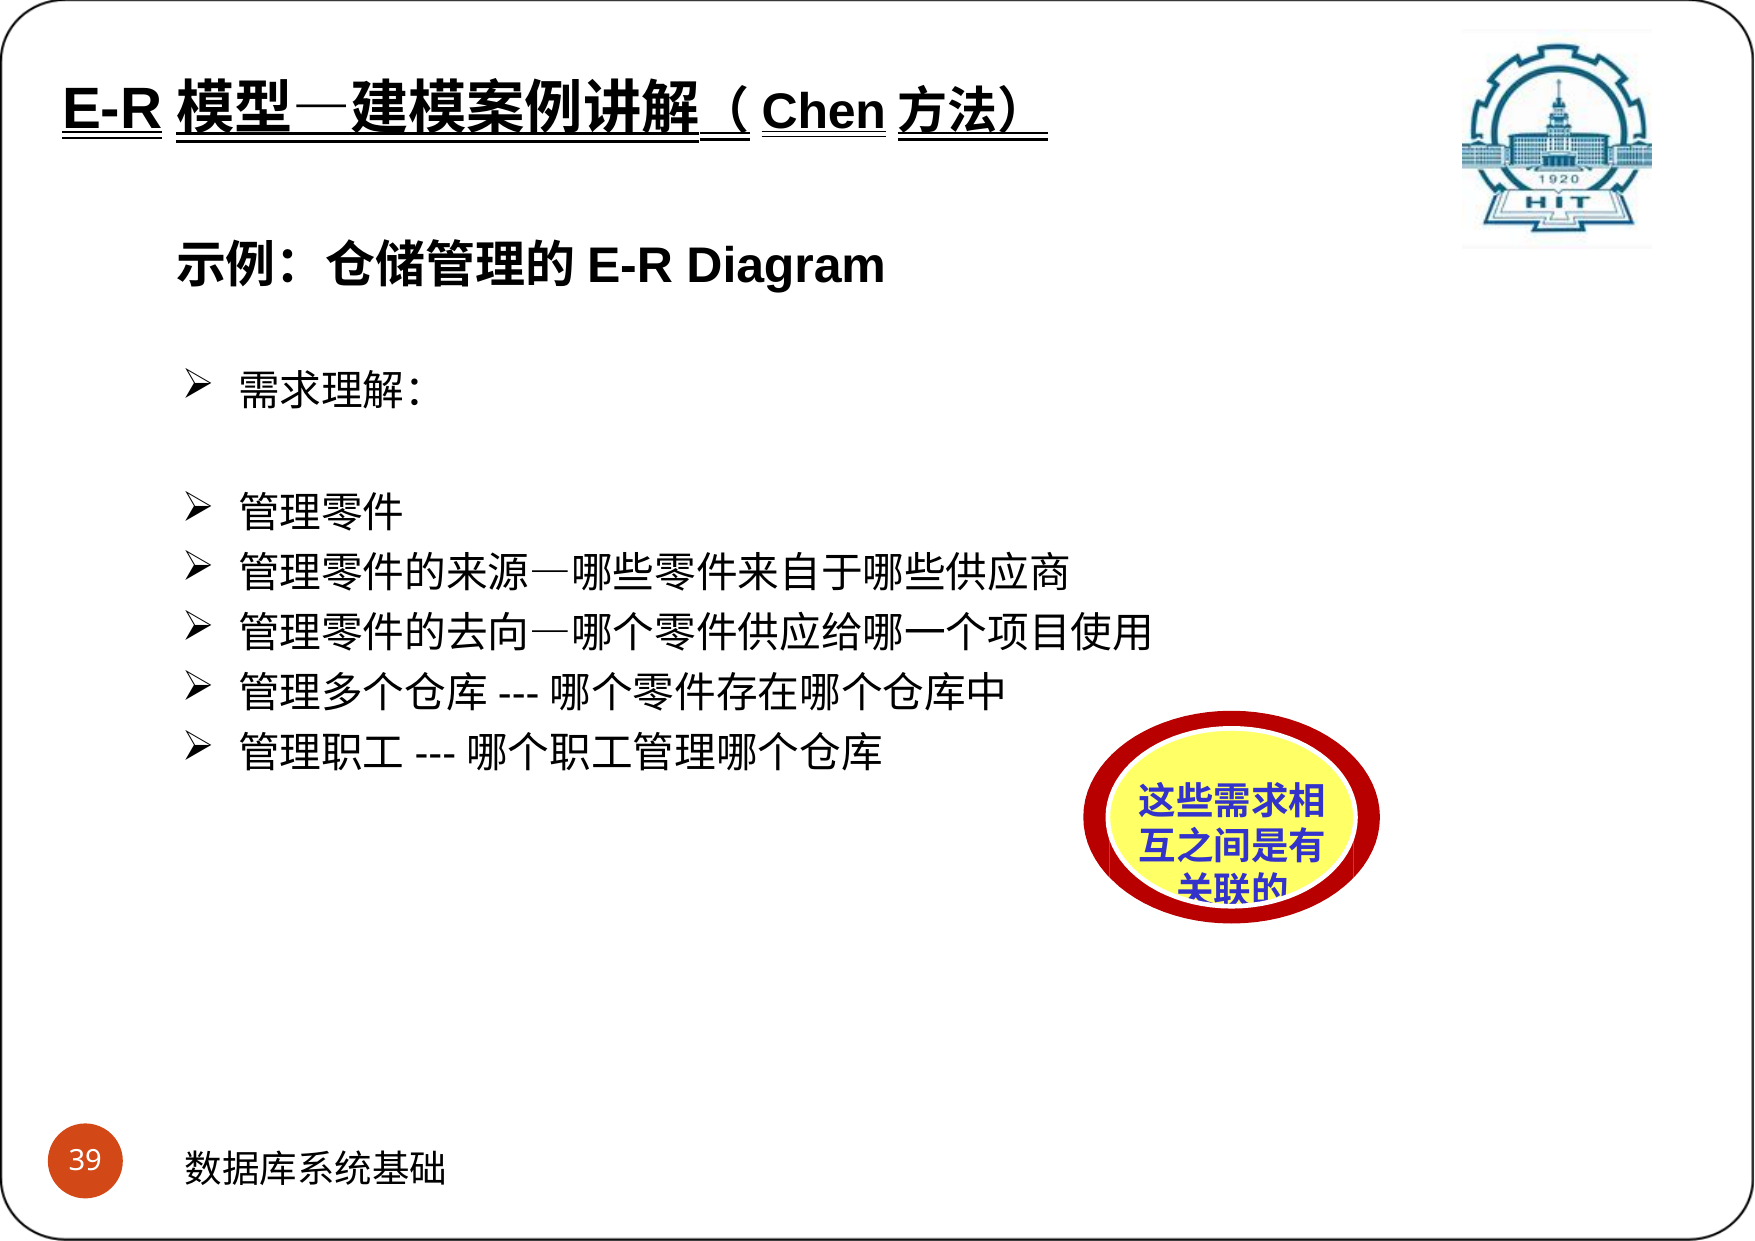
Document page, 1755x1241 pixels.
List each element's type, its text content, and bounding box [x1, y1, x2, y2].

title E-R模型-建模案例讲解(chen方法) (1)E-R模型有三种表达方法 [171, 63, 1583, 271]
picture [0, 0, 1755, 1241]
text_box E-R模型—建模案例讲解（Chen方法） [39, 62, 1152, 148]
text_box 示例：仓储管理的E-R Diagram 需求理解： 管理零件 管理零件的来源—哪些零件来自于哪些供应商 管理零件的去向—哪个零件供应给哪一个项目使用 管理多个仓库---哪个零件存在哪个仓库中 管理职工---哪个职工管理哪个仓库 这些需求相 互之间是有 关联的 [173, 271, 1328, 913]
text_box [1107, 728, 1356, 907]
text_box [1083, 710, 1380, 924]
